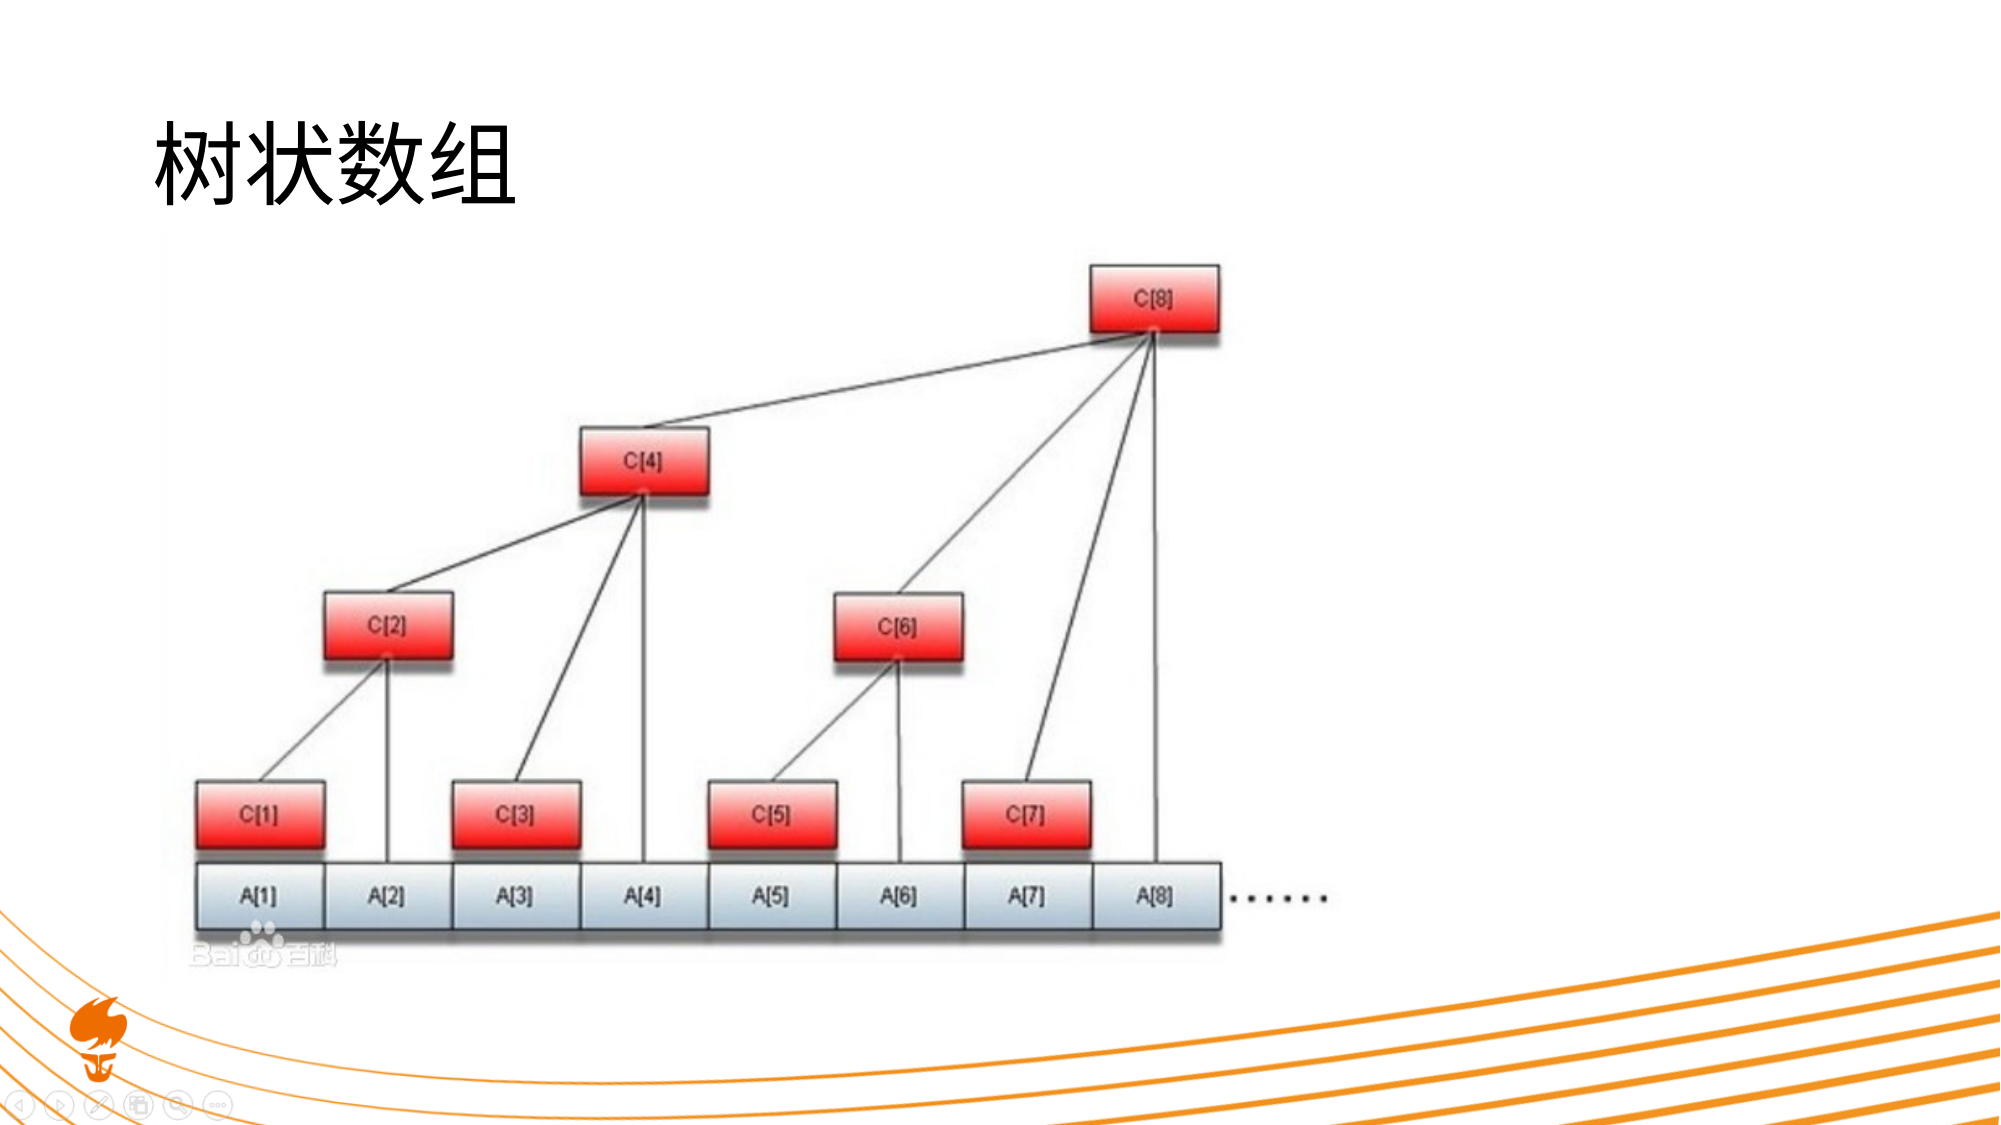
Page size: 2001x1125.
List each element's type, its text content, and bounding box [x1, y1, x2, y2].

picture [0, 0, 2000, 1125]
title 树状数组 [137, 59, 1863, 278]
